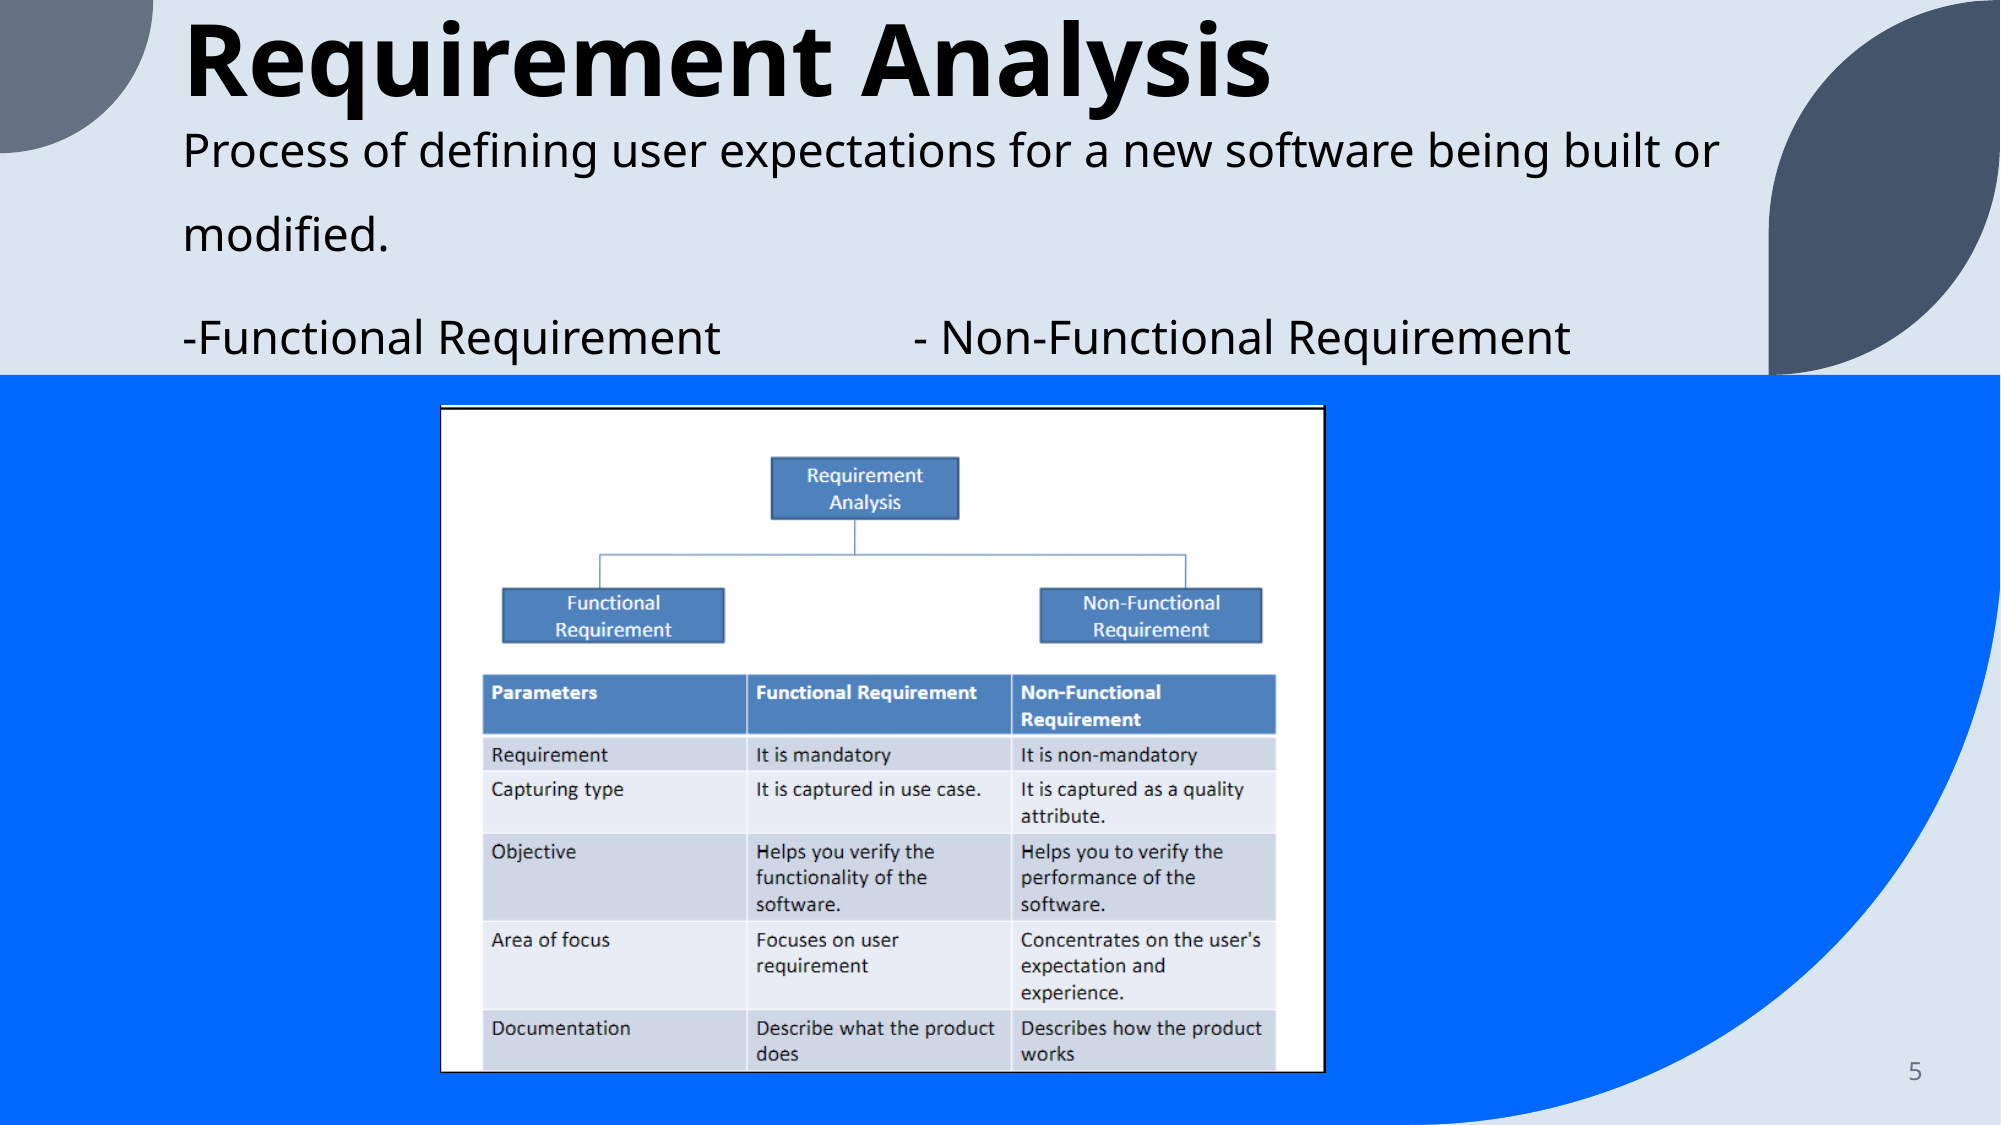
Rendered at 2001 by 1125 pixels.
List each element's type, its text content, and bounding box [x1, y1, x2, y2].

picture [440, 405, 1326, 1073]
title Requirement Analysis [167, 7, 1772, 85]
list Process of defining user expectations for a new software being built or modified. -Functional Requirement - Non-Functional Requirement [167, 85, 1772, 373]
slide_number 5 [1674, 1042, 1938, 1103]
